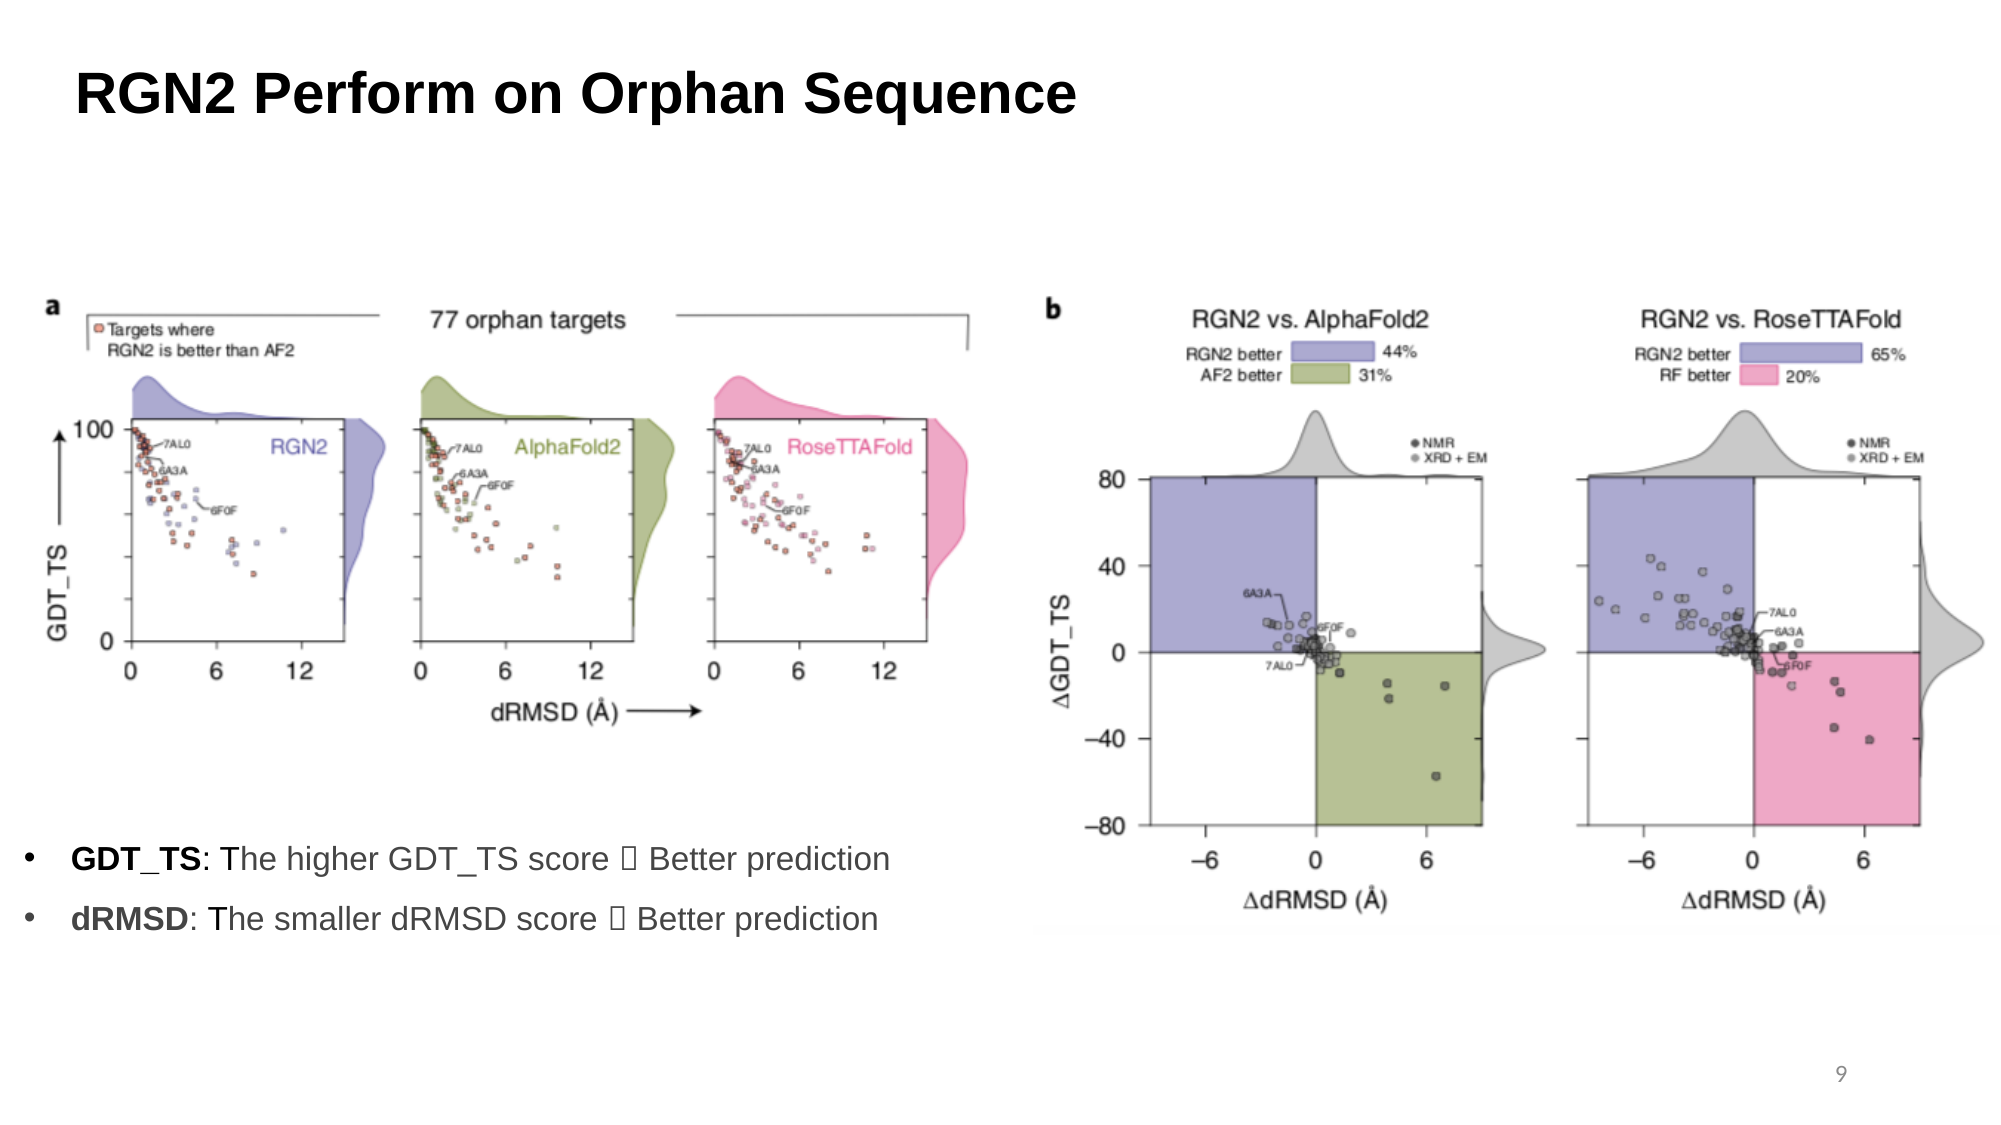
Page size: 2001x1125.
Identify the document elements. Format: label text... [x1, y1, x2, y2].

slide_number 9 [1412, 1042, 1863, 1103]
text_box GDT_TS: The higher GDT_TS score  Better prediction dRMSD: The smaller dRMSD score  Better prediction [9, 809, 1101, 985]
text_box RGN2 Perform on Orphan Sequence [60, 47, 1095, 133]
picture [33, 285, 1000, 740]
picture [1033, 285, 2000, 935]
